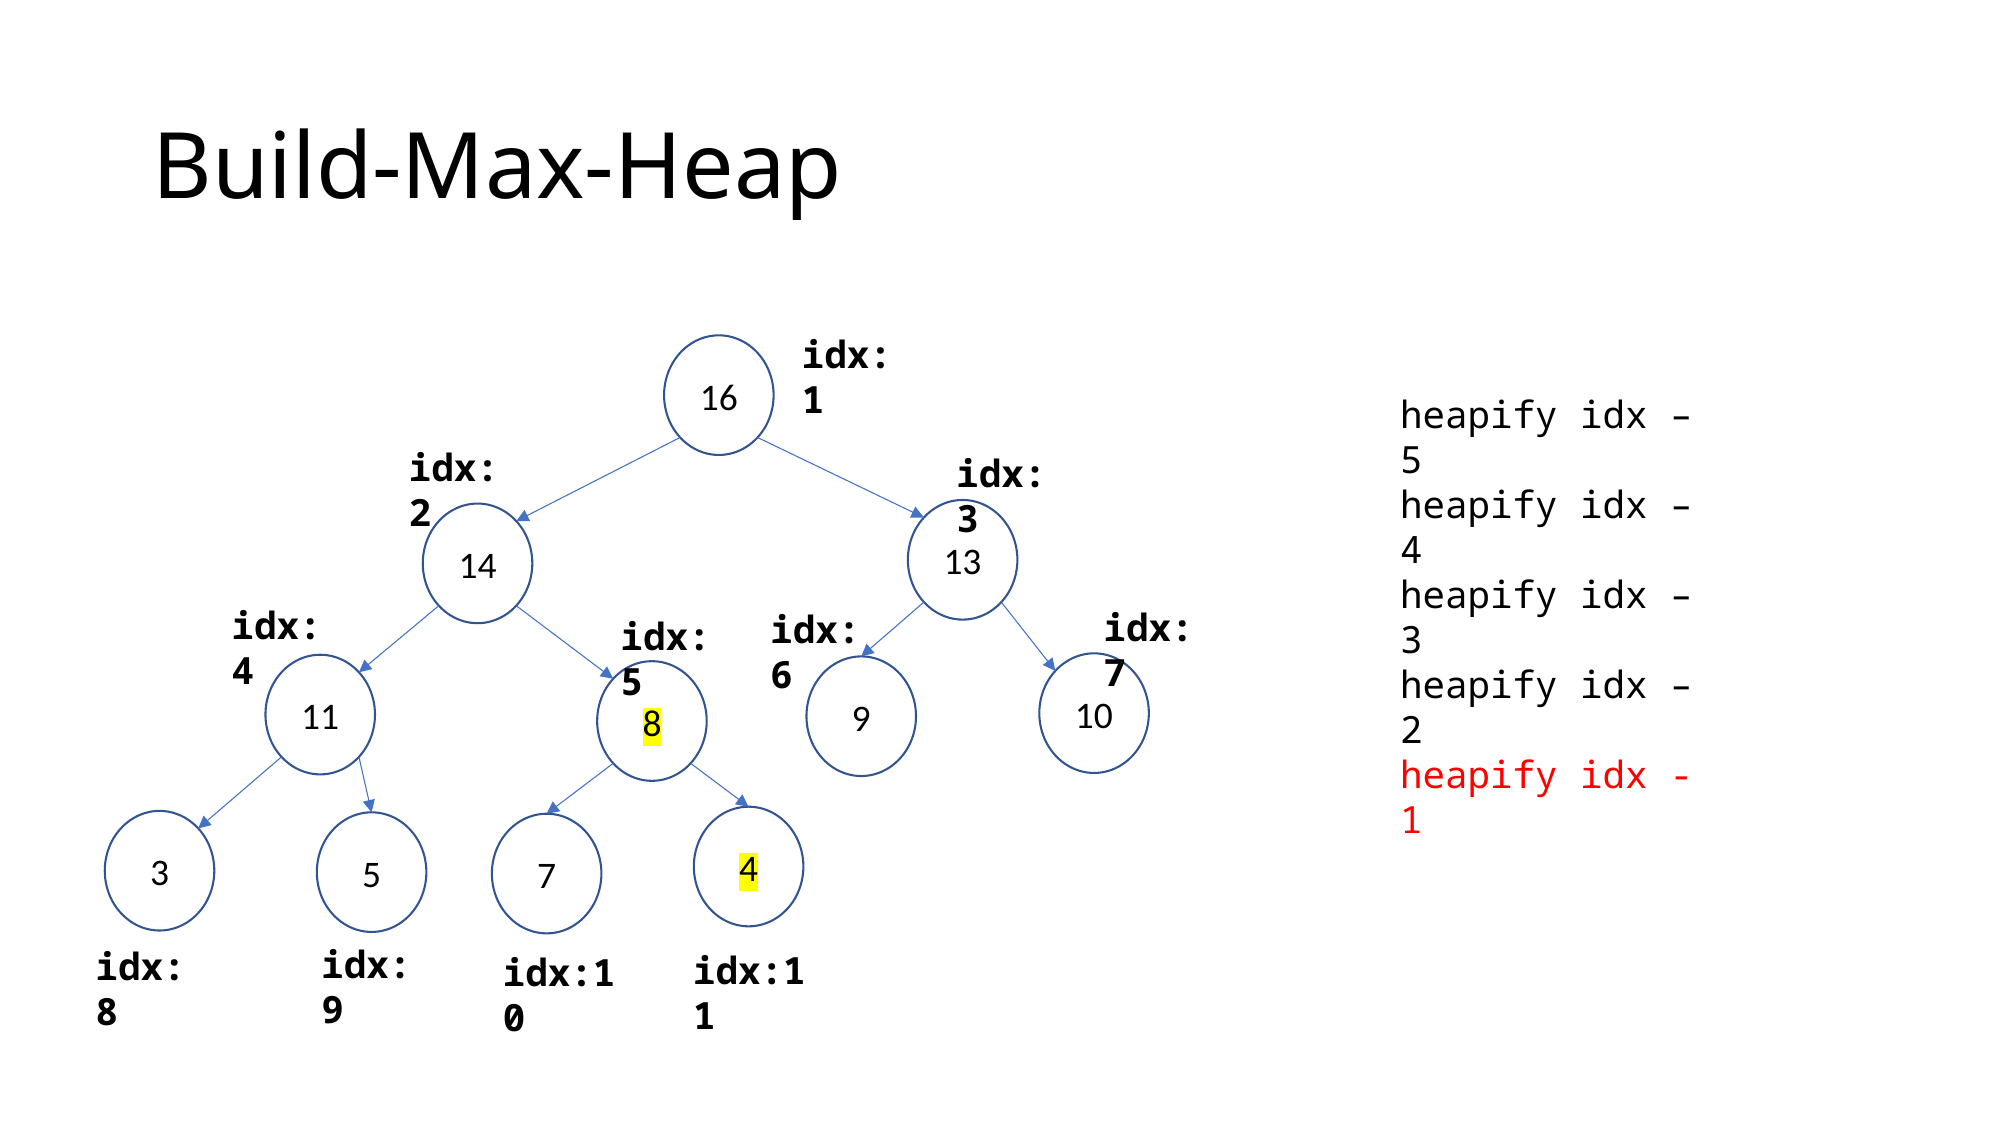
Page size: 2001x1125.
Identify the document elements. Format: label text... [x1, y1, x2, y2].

text_box idx:1 [787, 323, 924, 429]
text_box idx:2 [394, 436, 531, 541]
text_box idx:7 [1089, 596, 1226, 702]
text_box idx:8 [80, 935, 218, 1041]
text_box heapify idx – 5 heapify idx – 4 heapify idx – 3 heapify idx – 2 heapify idx - 1 [1385, 384, 1733, 939]
text_box idx:6 [755, 598, 893, 704]
text_box 16 [663, 334, 775, 456]
text_box 7 [490, 812, 603, 935]
title Build-Max-Heap [137, 59, 1863, 278]
text_box idx:10 [488, 941, 649, 1047]
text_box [198, 756, 282, 829]
text_box idx:4 [216, 594, 354, 700]
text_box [358, 756, 372, 813]
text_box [358, 605, 439, 673]
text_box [1001, 602, 1056, 671]
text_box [690, 763, 749, 807]
text_box 5 [315, 811, 428, 933]
text_box 4 [692, 805, 805, 928]
text_box 8 [596, 688, 708, 782]
text_box idx:9 [306, 933, 444, 1039]
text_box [516, 437, 680, 522]
text_box 9 [805, 666, 918, 778]
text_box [546, 763, 614, 814]
text_box 14 [421, 541, 534, 625]
text_box 3 [103, 809, 216, 932]
text_box 13 [906, 503, 1019, 621]
text_box idx:3 [941, 442, 1079, 548]
text_box 10 [1038, 652, 1150, 775]
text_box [757, 437, 924, 518]
text_box idx:11 [678, 939, 839, 1045]
text_box idx:5 [605, 605, 743, 711]
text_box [861, 602, 924, 657]
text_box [516, 605, 614, 679]
text_box 11 [264, 666, 377, 776]
